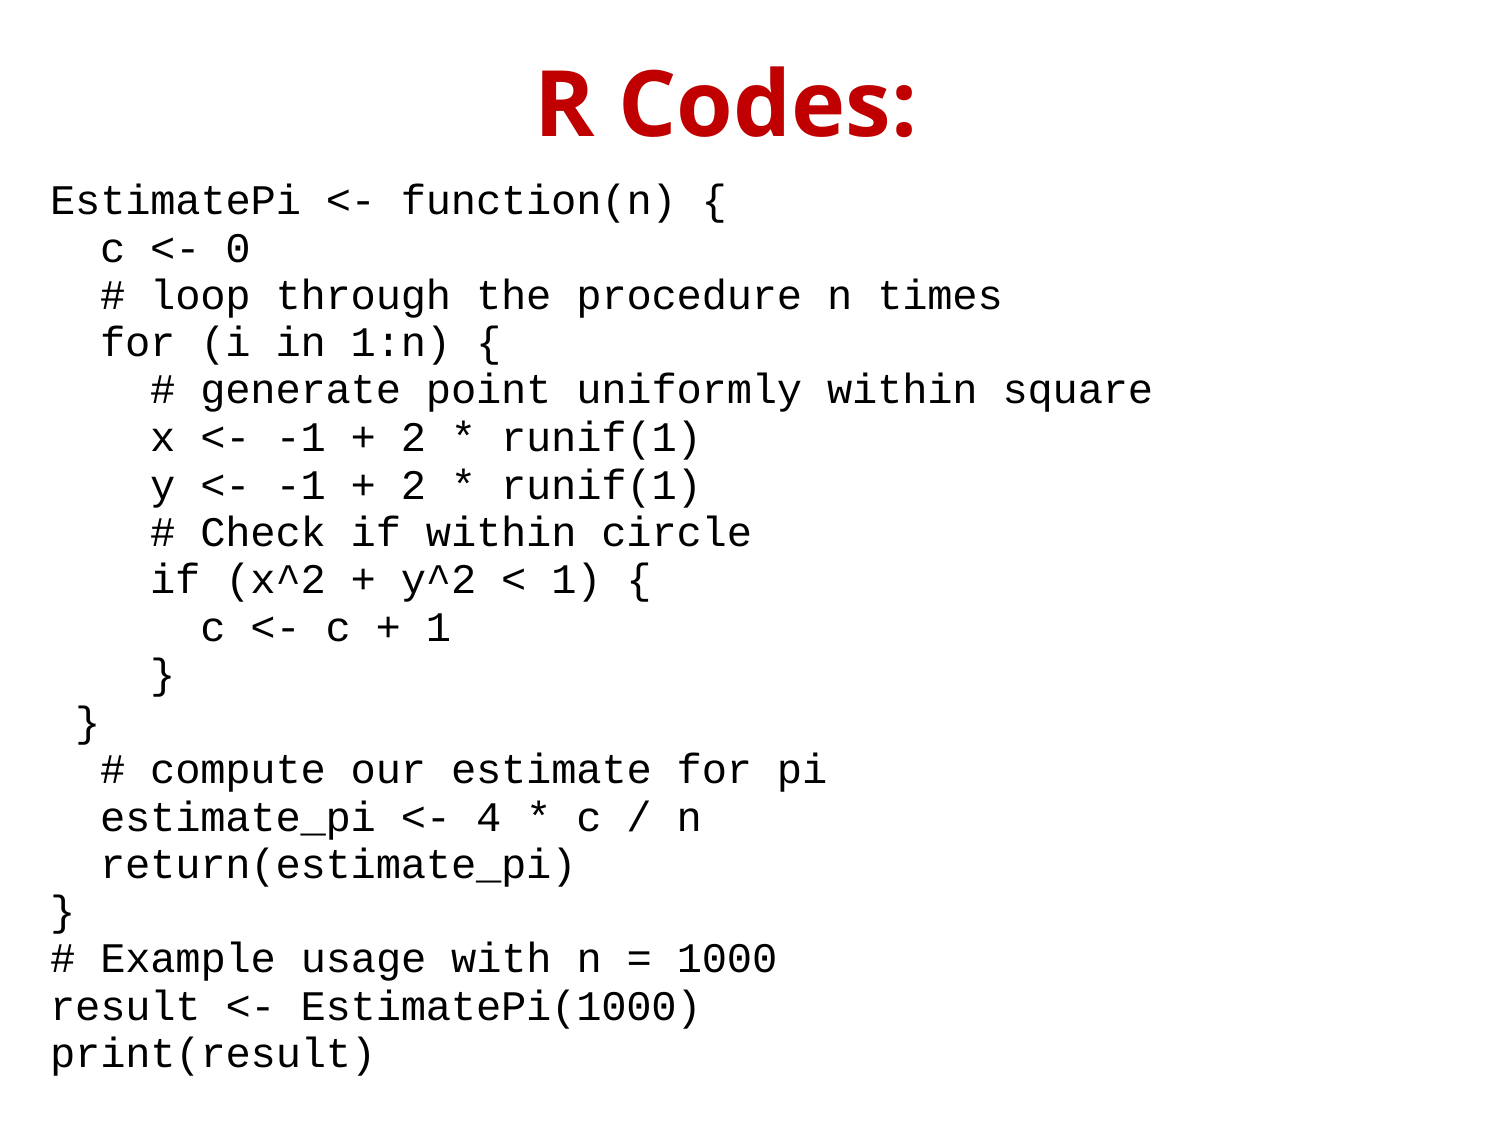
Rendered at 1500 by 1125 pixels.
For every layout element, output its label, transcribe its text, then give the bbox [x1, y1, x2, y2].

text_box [49, 179, 1500, 1081]
title R Codes: [50, 5, 1401, 179]
